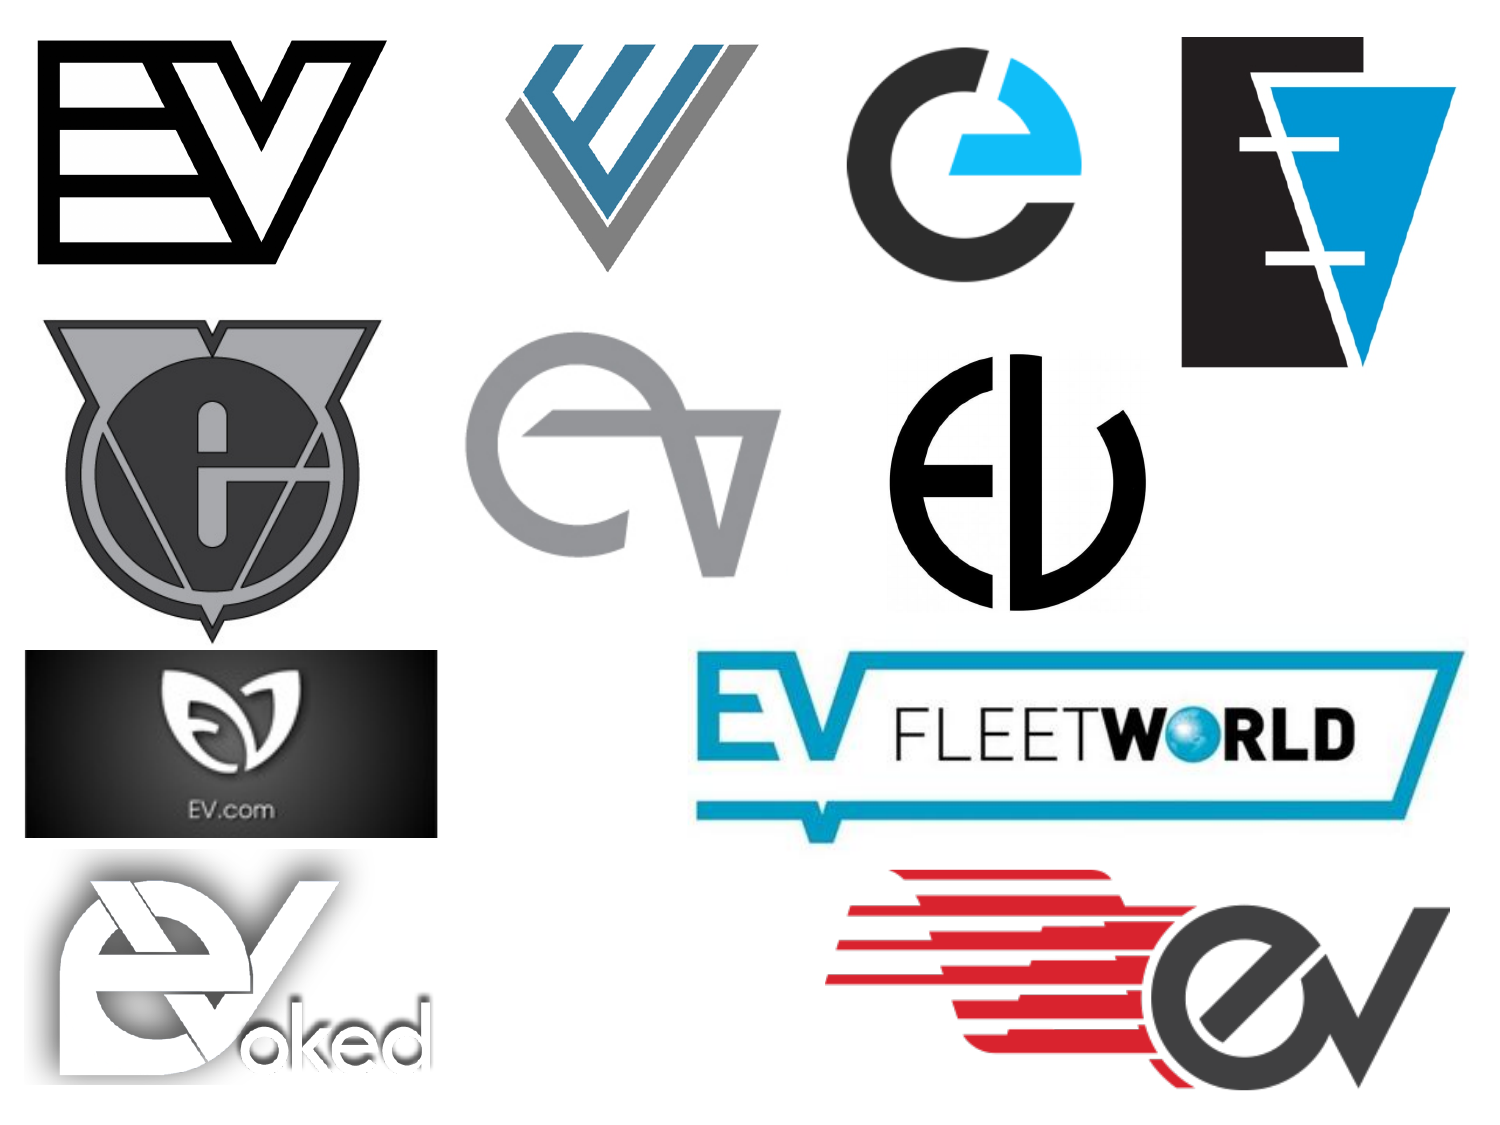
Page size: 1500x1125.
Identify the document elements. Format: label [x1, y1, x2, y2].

picture [24, 299, 438, 838]
picture [837, 37, 1088, 288]
picture [499, 37, 763, 277]
picture [687, 624, 1469, 1098]
picture [37, 37, 388, 267]
picture [449, 312, 788, 613]
picture [1174, 37, 1463, 375]
picture [887, 349, 1151, 613]
picture [24, 849, 451, 1085]
